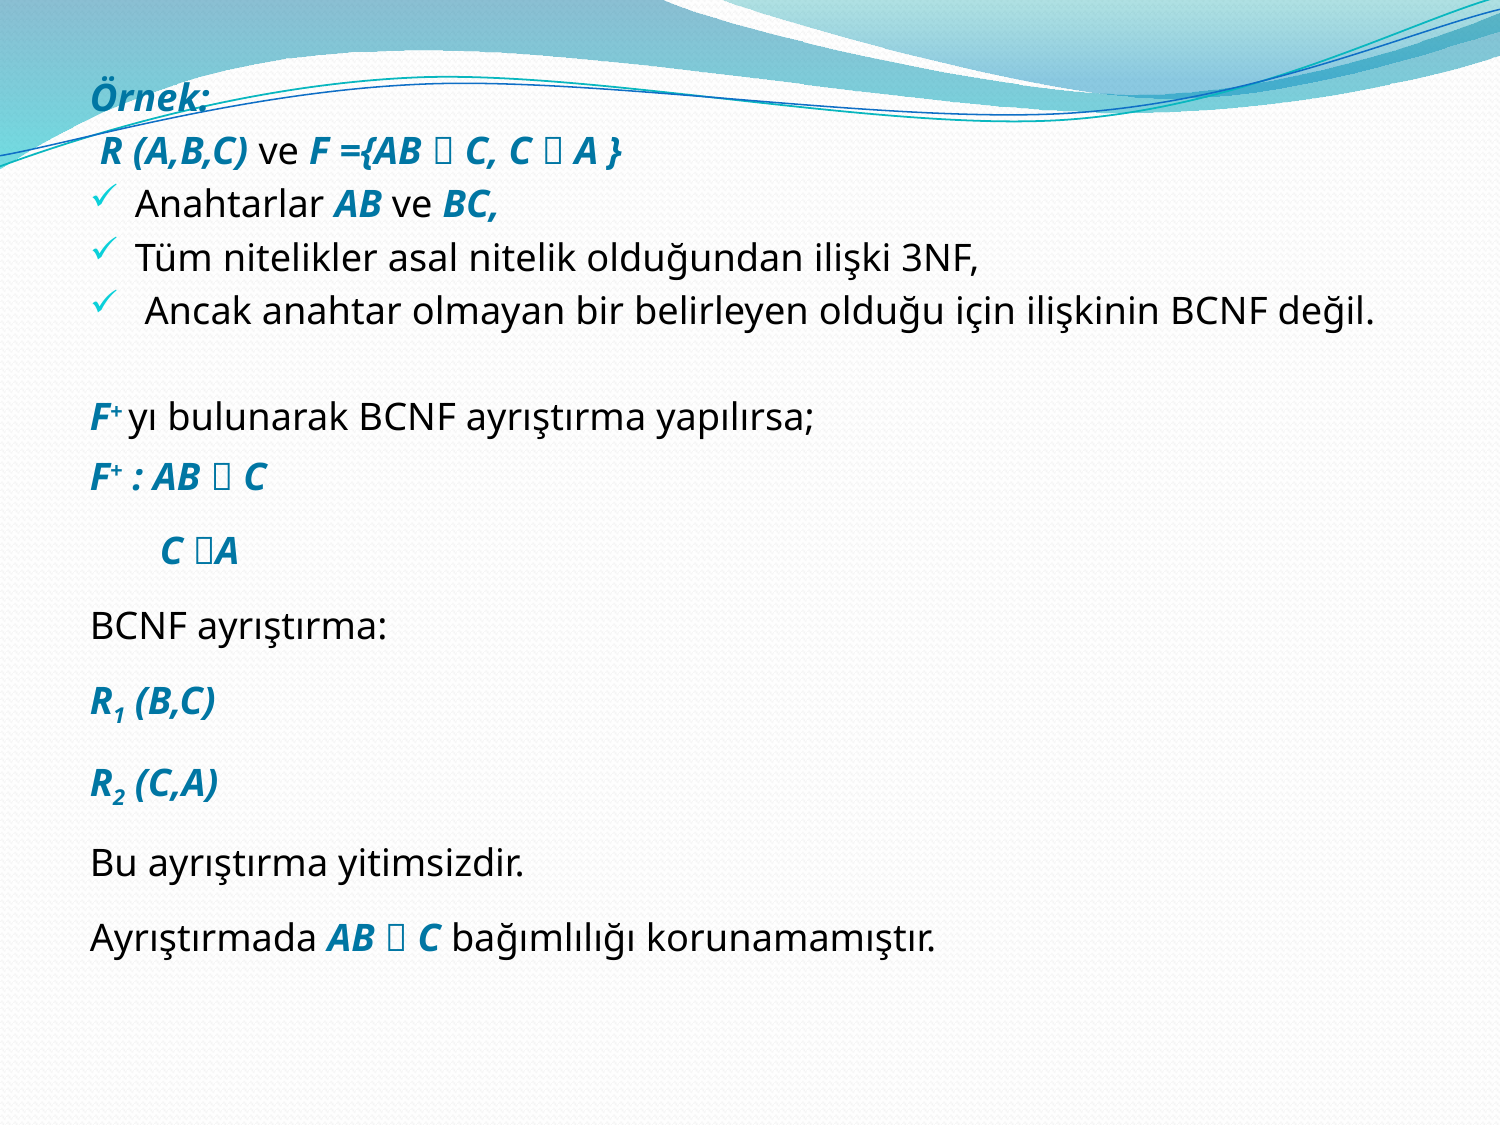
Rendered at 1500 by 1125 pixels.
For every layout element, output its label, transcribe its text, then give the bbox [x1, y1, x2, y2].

list Örnek: R (A,B,C) ve F ={AB  C, C  A } Anahtarlar AB ve BC, Tüm nitelikler asal nitelik olduğundan ilişki 3NF, Ancak anahtar olmayan bir belirleyen olduğu için ilişkinin BCNF değil. F+ yı bulunarak BCNF ayrıştırma yapılırsa; F+ : AB  C C A BCNF ayrıştırma: R1 (B,C) R2 (C,A) Bu ayrıştırma yitimsizdir. Ayrıştırmada AB  C bağımlılığı korunamamıştır. [75, 66, 1425, 1059]
